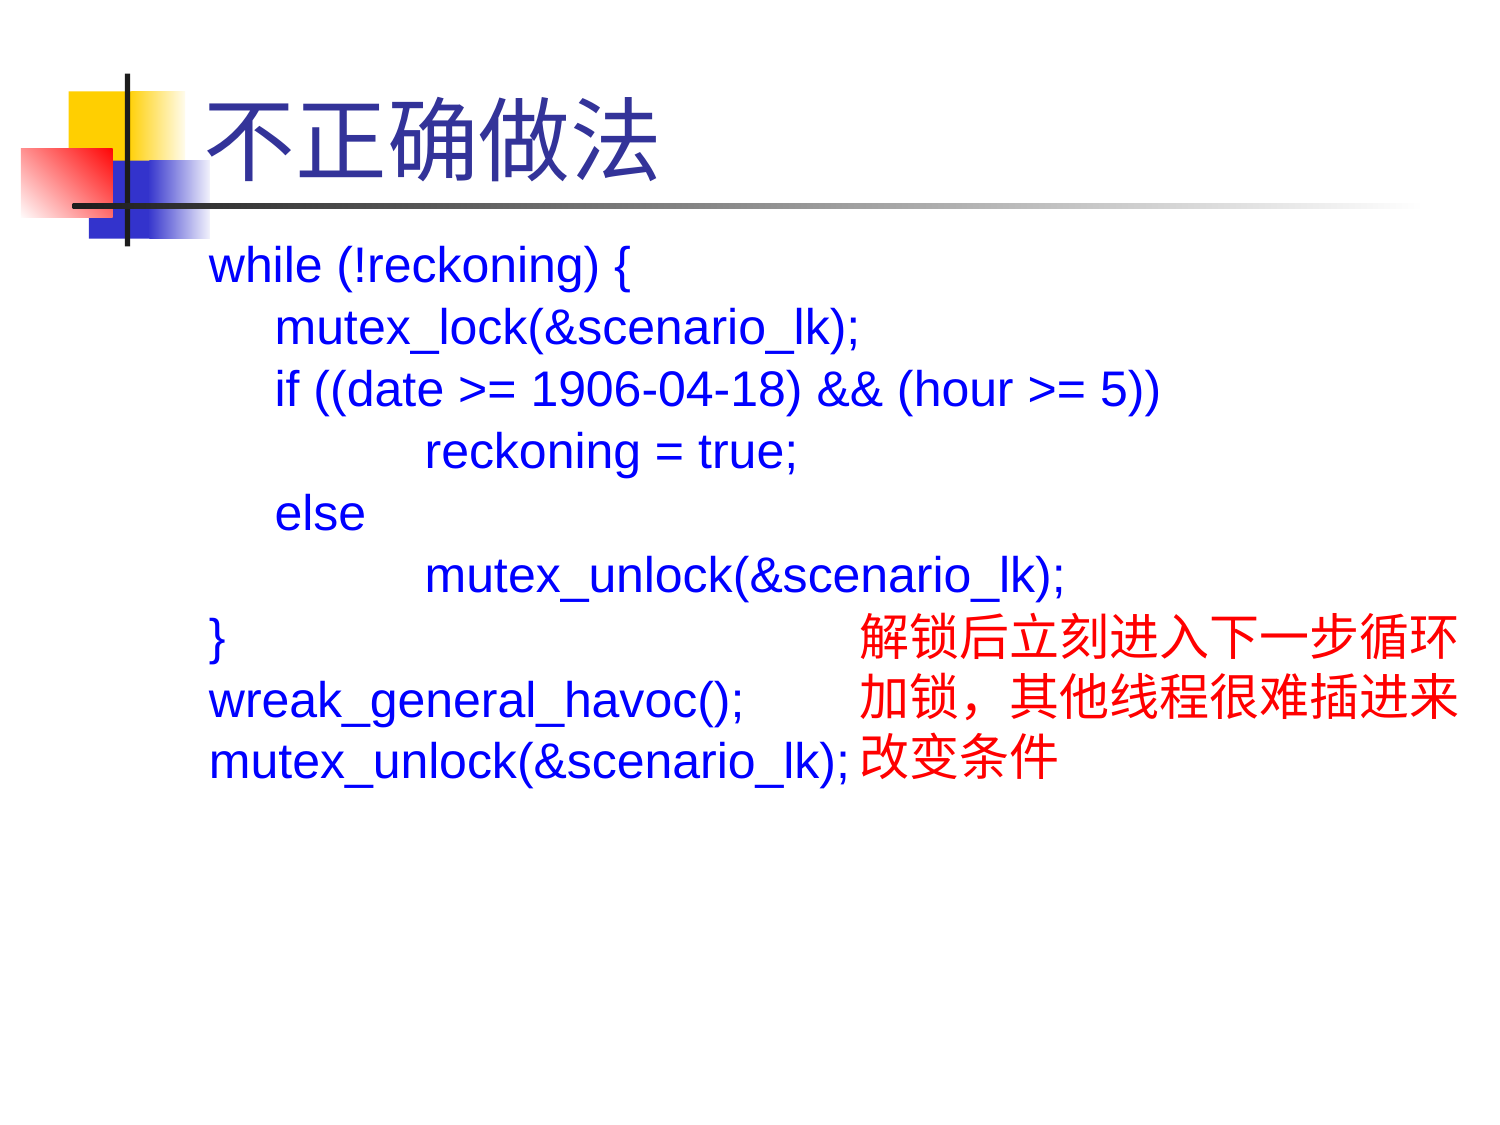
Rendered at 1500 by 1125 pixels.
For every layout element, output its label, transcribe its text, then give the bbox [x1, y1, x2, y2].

title 不正确做法 [188, 12, 1468, 200]
list while (!reckoning) { mutex_lock(&scenario_lk); if ((date >= 1906-04-18) && (hour >= 5)) reckoning = true; else mutex_unlock(&scenario_lk); } wreak_general_havoc(); mutex_unlock(&scenario_lk); [193, 224, 1469, 1000]
text_box 解锁后立刻进入下一步循环 加锁，其他线程很难插进来改变条件 [844, 597, 1483, 793]
